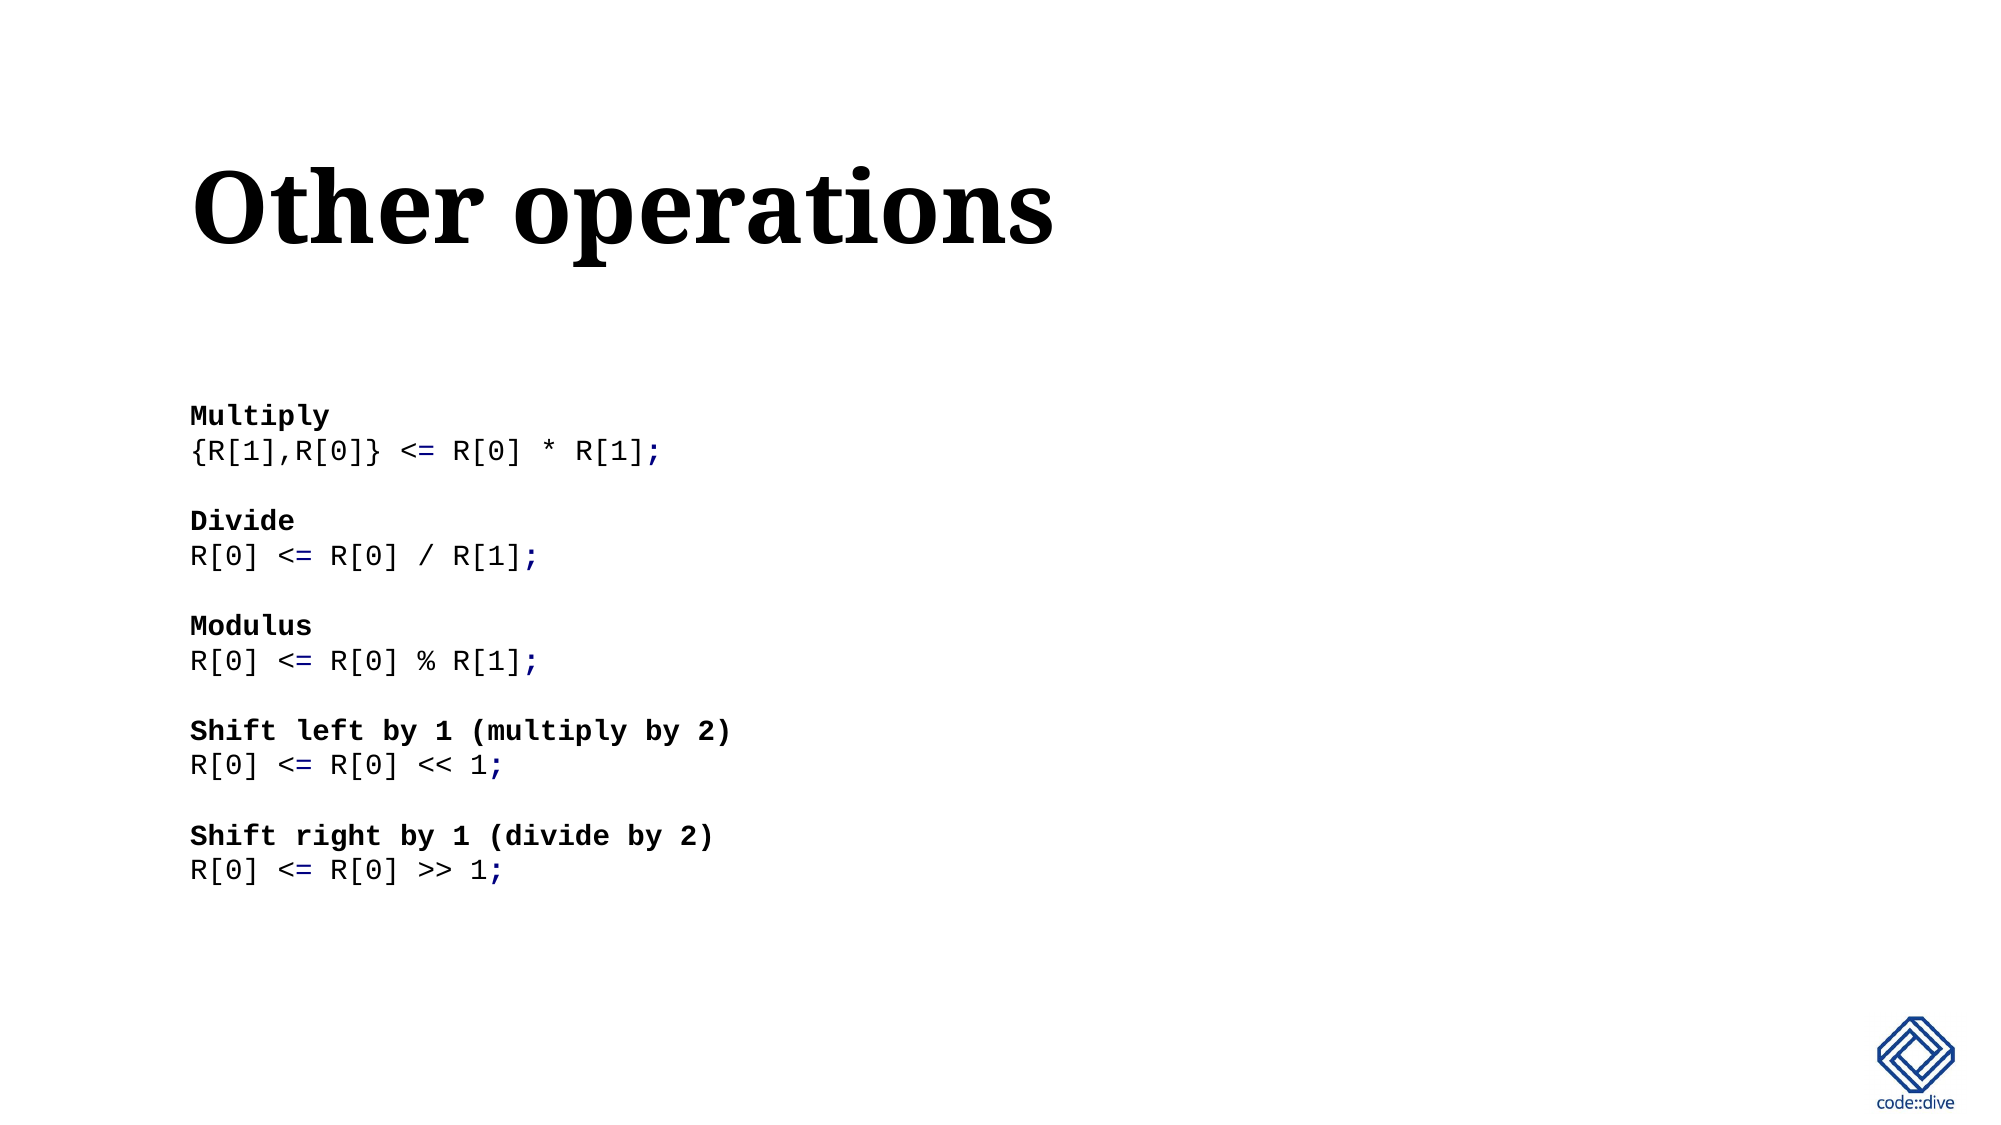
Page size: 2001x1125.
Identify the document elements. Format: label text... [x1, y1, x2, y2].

title Other operations [175, 79, 1826, 344]
text_box Multiply {R[1],R[0]} <= R[0] * R[1]; Divide R[0] <= R[0] / R[1]; Modulus R[0] <= R[0] % R[1]; Shift left by 1 (multiply by 2) R[0] <= R[0] << 1; Shift right by 1 (divide by 2) R[0] <= R[0] >> 1; [175, 388, 1176, 928]
picture [1864, 1012, 1967, 1114]
